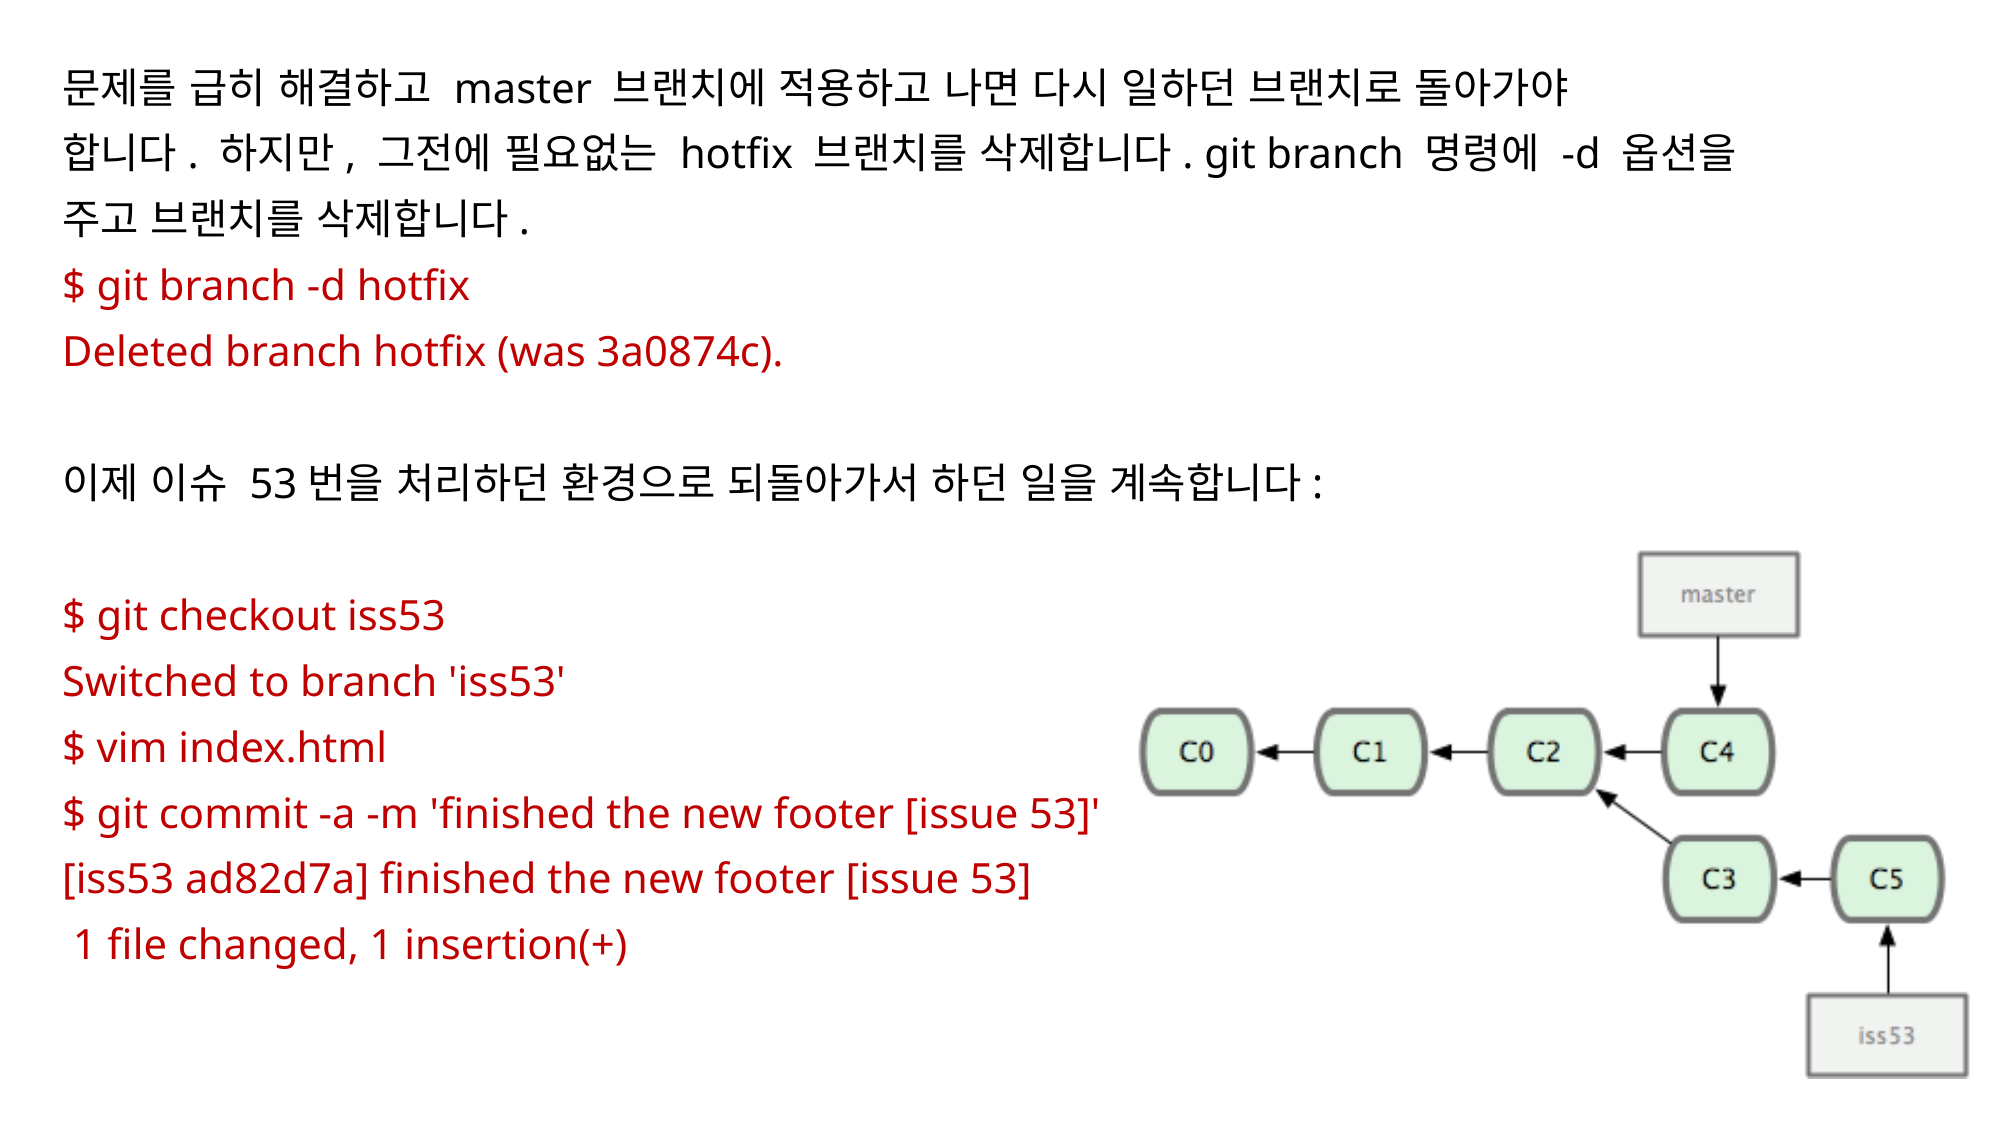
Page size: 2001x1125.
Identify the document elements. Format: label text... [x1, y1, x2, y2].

list 문제를 급히 해결하고 master 브랜치에 적용하고 나면 다시 일하던 브랜치로 돌아가야 합니다. 하지만, 그전에 필요없는 hotfix 브랜치를 삭제합니다. git branch 명령에 -d 옵션을 주고 브랜치를 삭제합니다. $ git branch -d hotfix Deleted branch hotfix (was 3a0874c). 이제 이슈 53번을 처리하던 환경으로 되돌아가서 하던 일을 계속합니다: $ git checkout iss53 Switched to branch 'iss53' $ vim index.html $ git commit -a -m 'finished the new footer [issue 53]' [iss53 ad82d7a] finished the new footer [issue 53] 1 file changed, 1 insertion(+) [47, 59, 1782, 1079]
picture [1135, 549, 1972, 1080]
